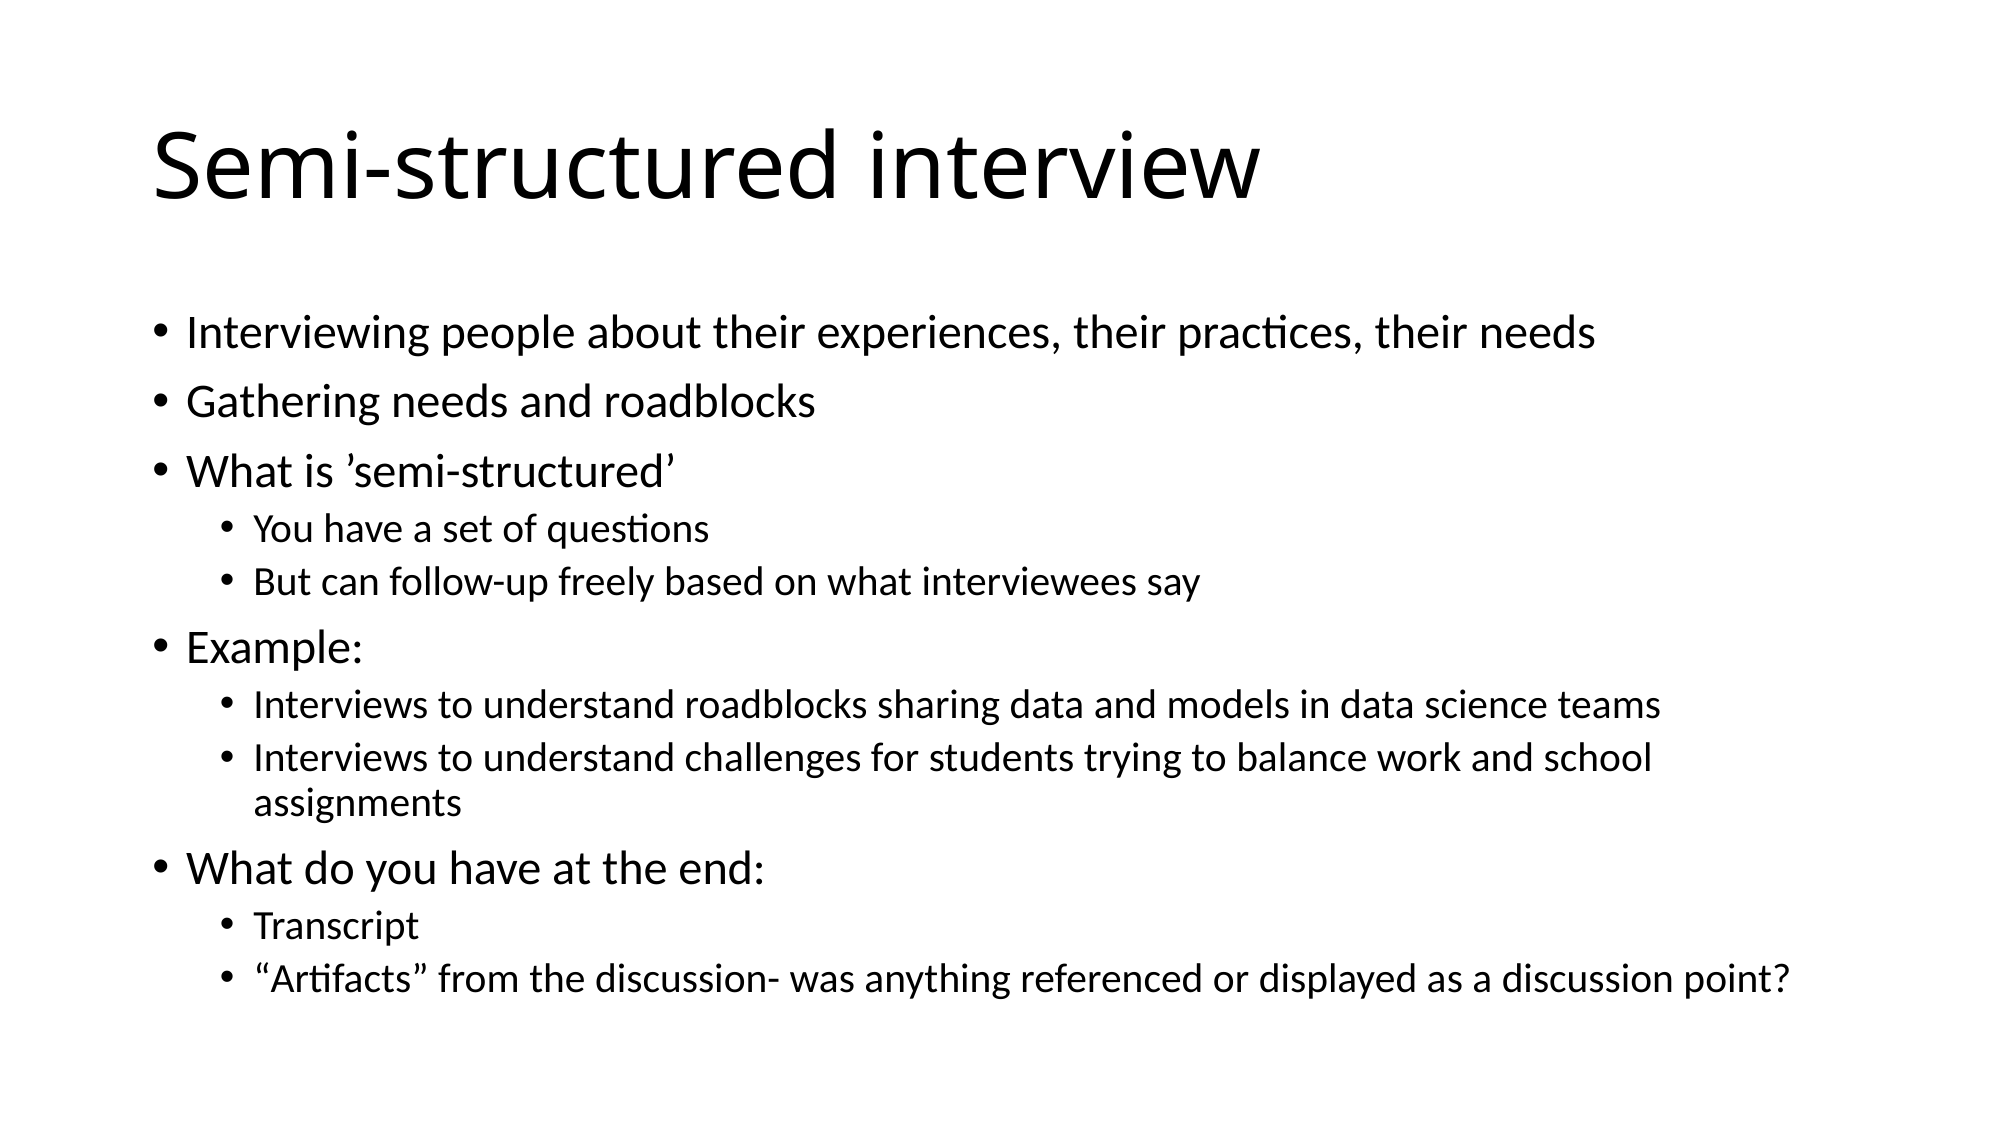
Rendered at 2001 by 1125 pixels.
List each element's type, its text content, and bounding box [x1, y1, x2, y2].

title Semi-structured interview [137, 59, 1863, 278]
list Interviewing people about their experiences, their practices, their needs Gathering needs and roadblocks What is ’semi-structured’ You have a set of questions But can follow-up freely based on what interviewees say Example: Interviews to understand roadblocks sharing data and models in data science teams Interviews to understand challenges for students trying to balance work and school assignments What do you have at the end: Transcript “Artifacts” from the discussion- was anything referenced or displayed as a discussion point? [137, 299, 1863, 1014]
